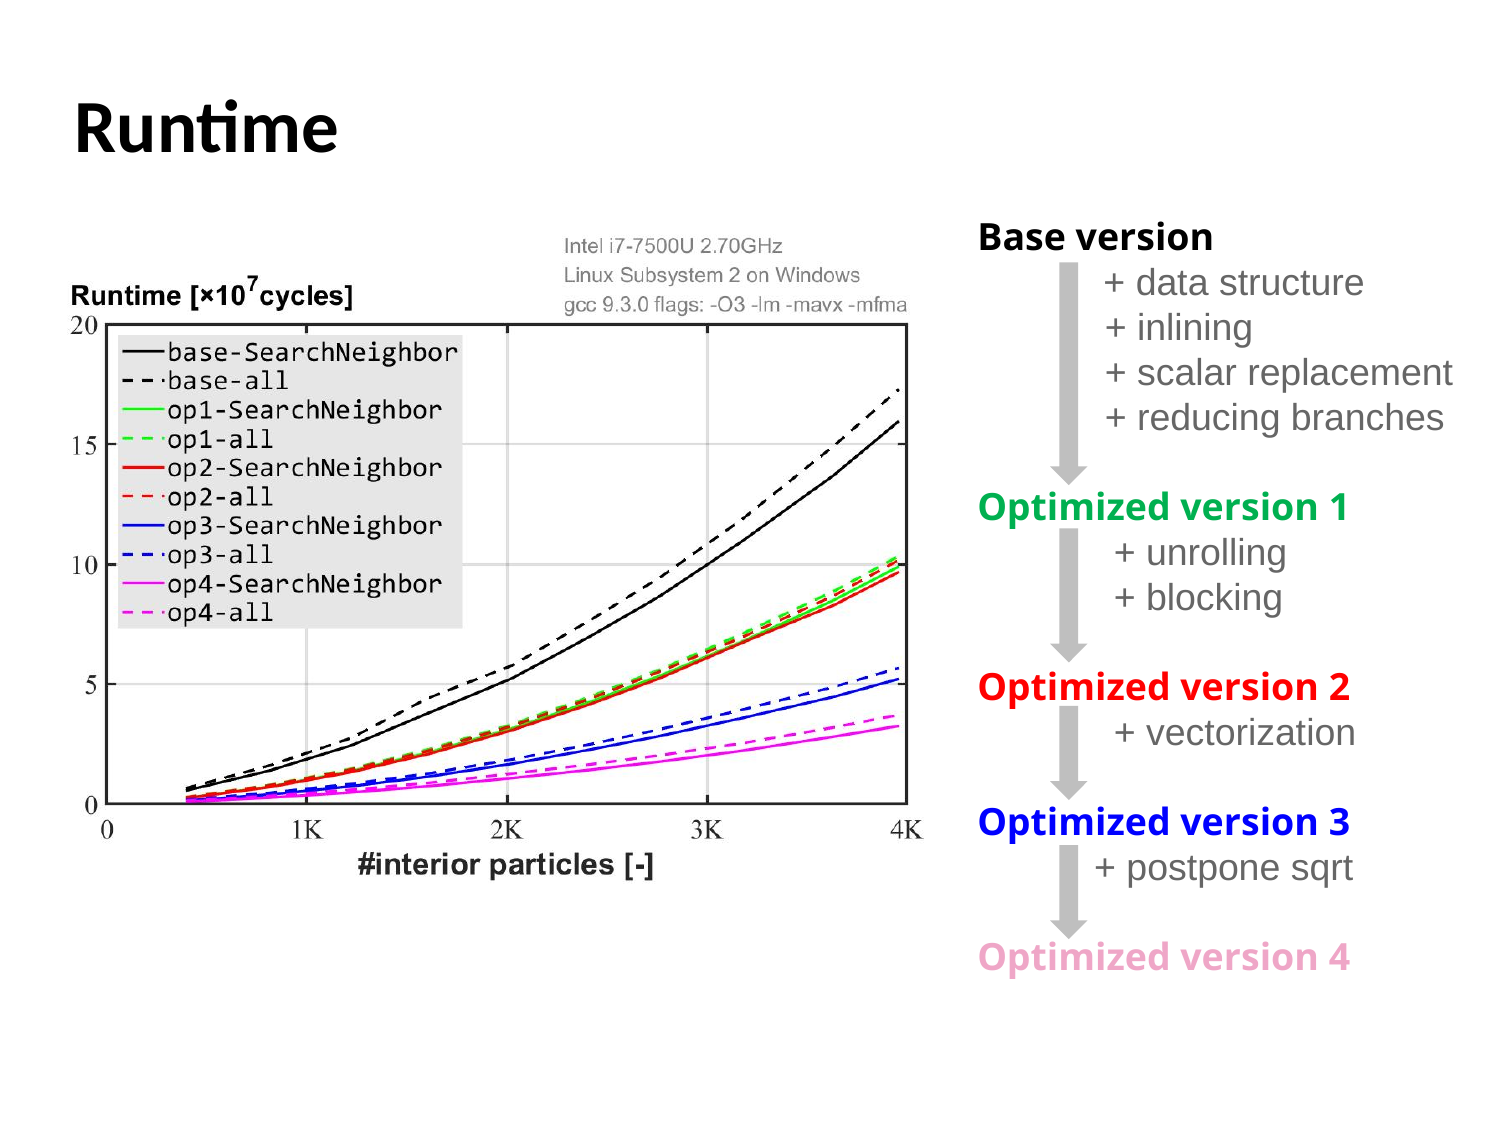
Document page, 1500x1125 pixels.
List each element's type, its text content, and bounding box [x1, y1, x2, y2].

text_box [1050, 262, 1088, 486]
title Runtime [59, 62, 1439, 188]
picture [5, 213, 926, 901]
text_box [1050, 705, 1088, 801]
text_box [1050, 528, 1088, 663]
text_box Base version + data structure + inlining + scalar replacement + reducing branches Optimized version 1 + unrolling + blocking Optimized version 2 + vectorization Optimized version 3 + postpone sqrt Optimized version 4 [962, 205, 1500, 1125]
text_box [1050, 845, 1088, 940]
